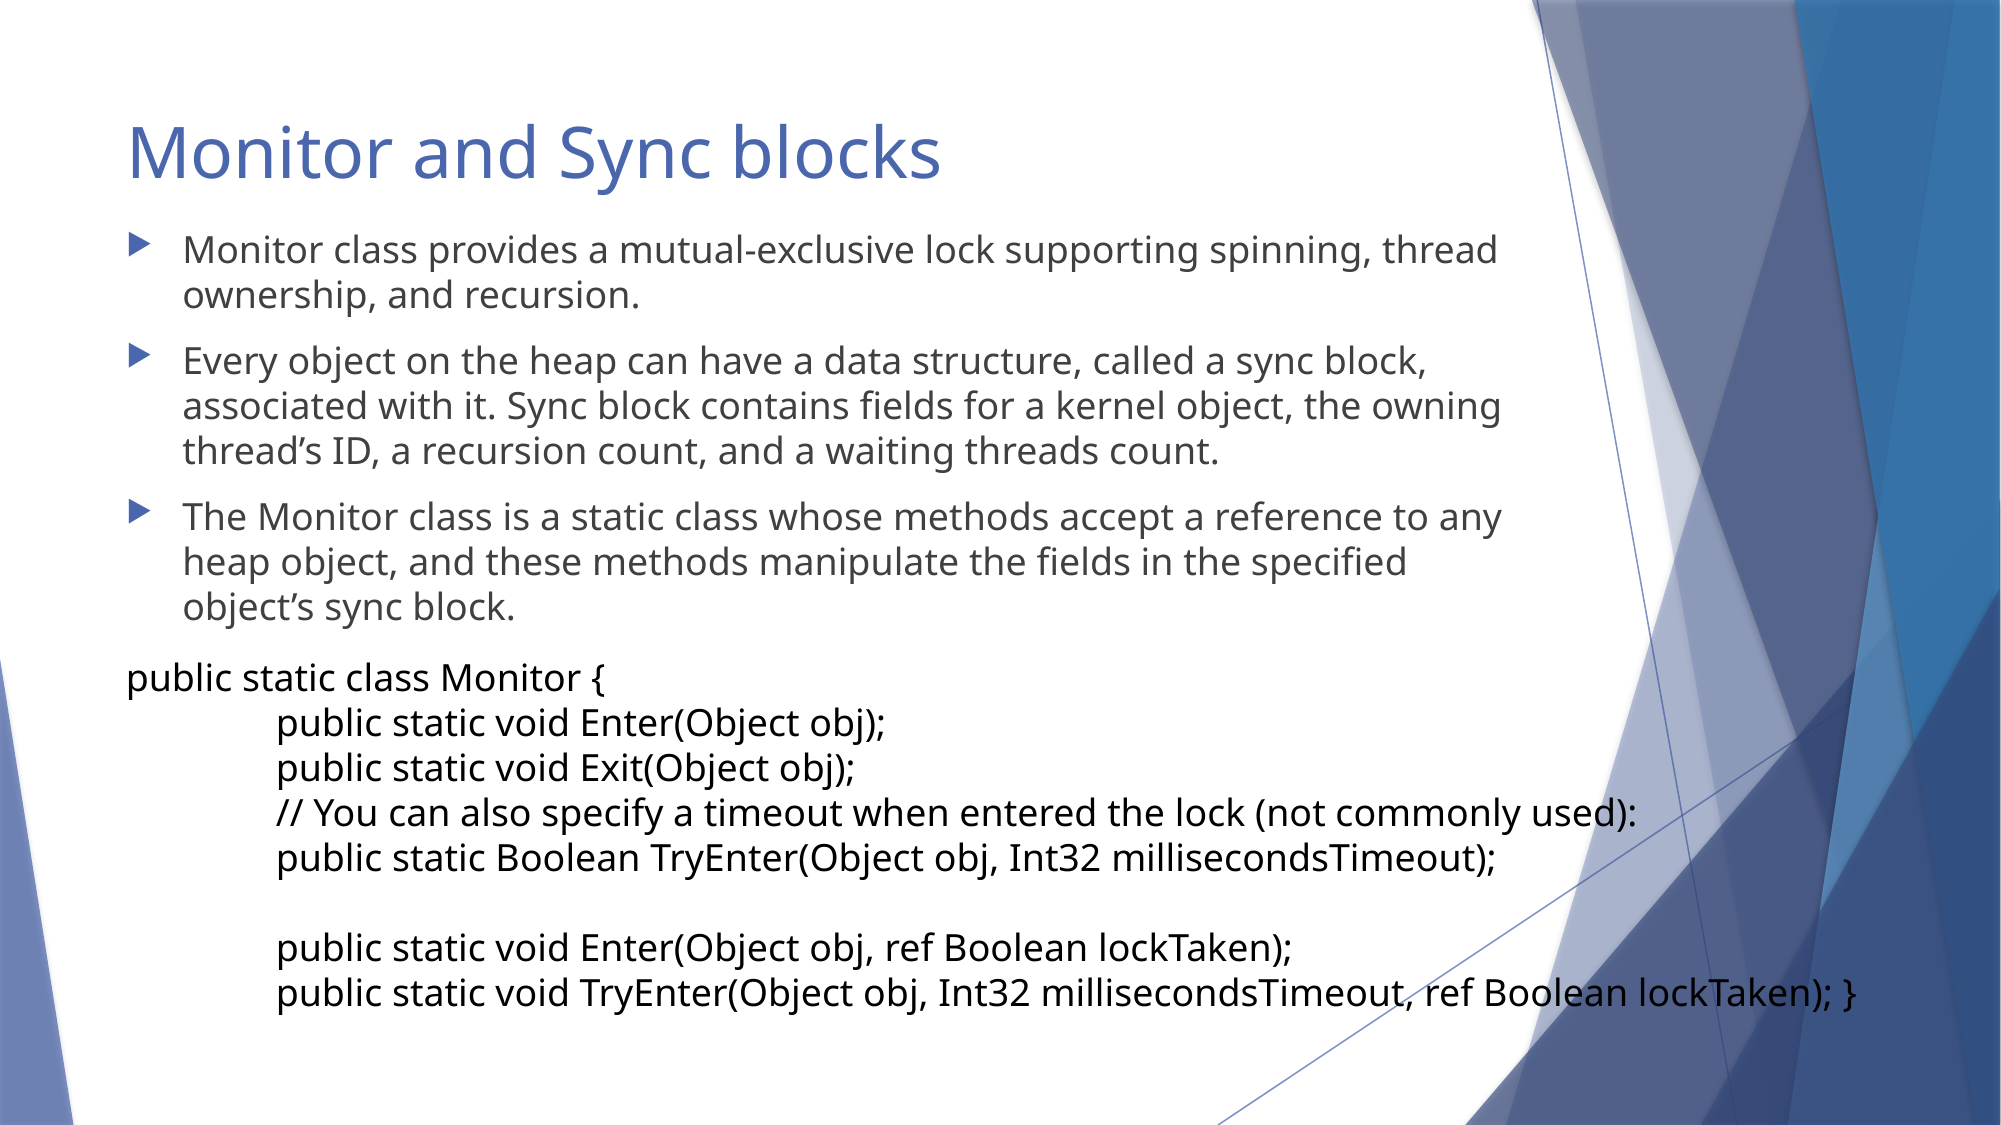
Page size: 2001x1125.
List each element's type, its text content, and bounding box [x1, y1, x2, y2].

title Monitor and Sync blocks [111, 99, 1522, 201]
list Monitor class provides a mutual-exclusive lock supporting spinning, thread ownership, and recursion. Every object on the heap can have a data structure, called a sync block, associated with it. Sync block contains fields for a kernel object, the owning thread’s ID, a recursion count, and a waiting threads count. The Monitor class is a static class whose methods accept a reference to any heap object, and these methods manipulate the fields in the specified object’s sync block. [111, 218, 1522, 646]
text_box public static class Monitor { public static void Enter(Object obj); public static void Exit(Object obj); // You can also specify a timeout when entered the lock (not commonly used): public static Boolean TryEnter(Object obj, Int32 millisecondsTimeout); public static void Enter(Object obj, ref Boolean lockTaken); public static void TryEnter(Object obj, Int32 millisecondsTimeout, ref Boolean lockTaken); } [111, 646, 1923, 1022]
